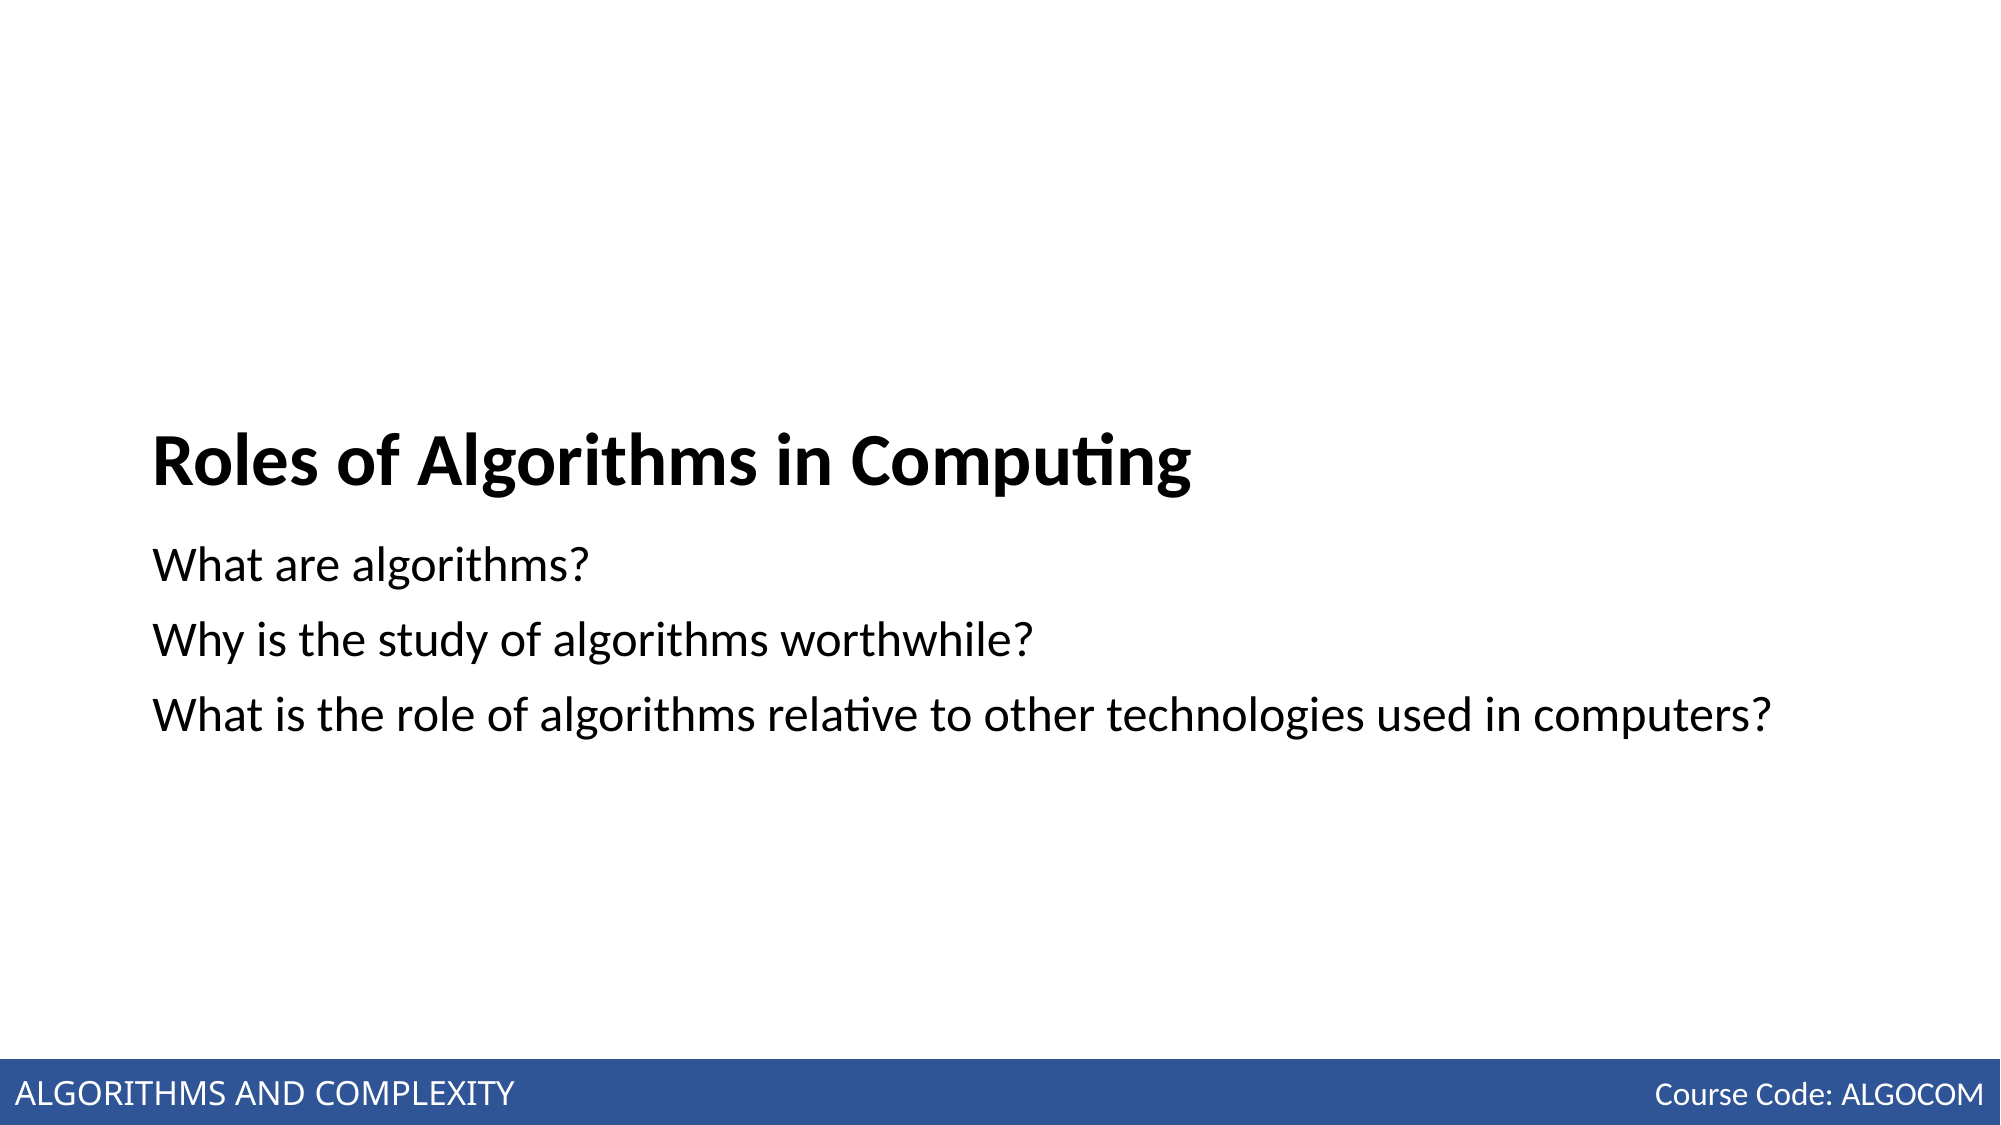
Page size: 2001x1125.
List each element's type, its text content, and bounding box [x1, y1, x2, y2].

text_box ALGORITHMS AND COMPLEXITY [0, 1064, 595, 1120]
title Roles of Algorithms in Computing [137, 352, 1863, 530]
list What are algorithms? Why is the study of algorithms worthwhile? What is the role of algorithms relative to other technologies used in computers? [137, 530, 1863, 774]
text_box Course Code: ALGOCOM [1516, 1064, 2000, 1120]
text_box [0, 1059, 2000, 1125]
